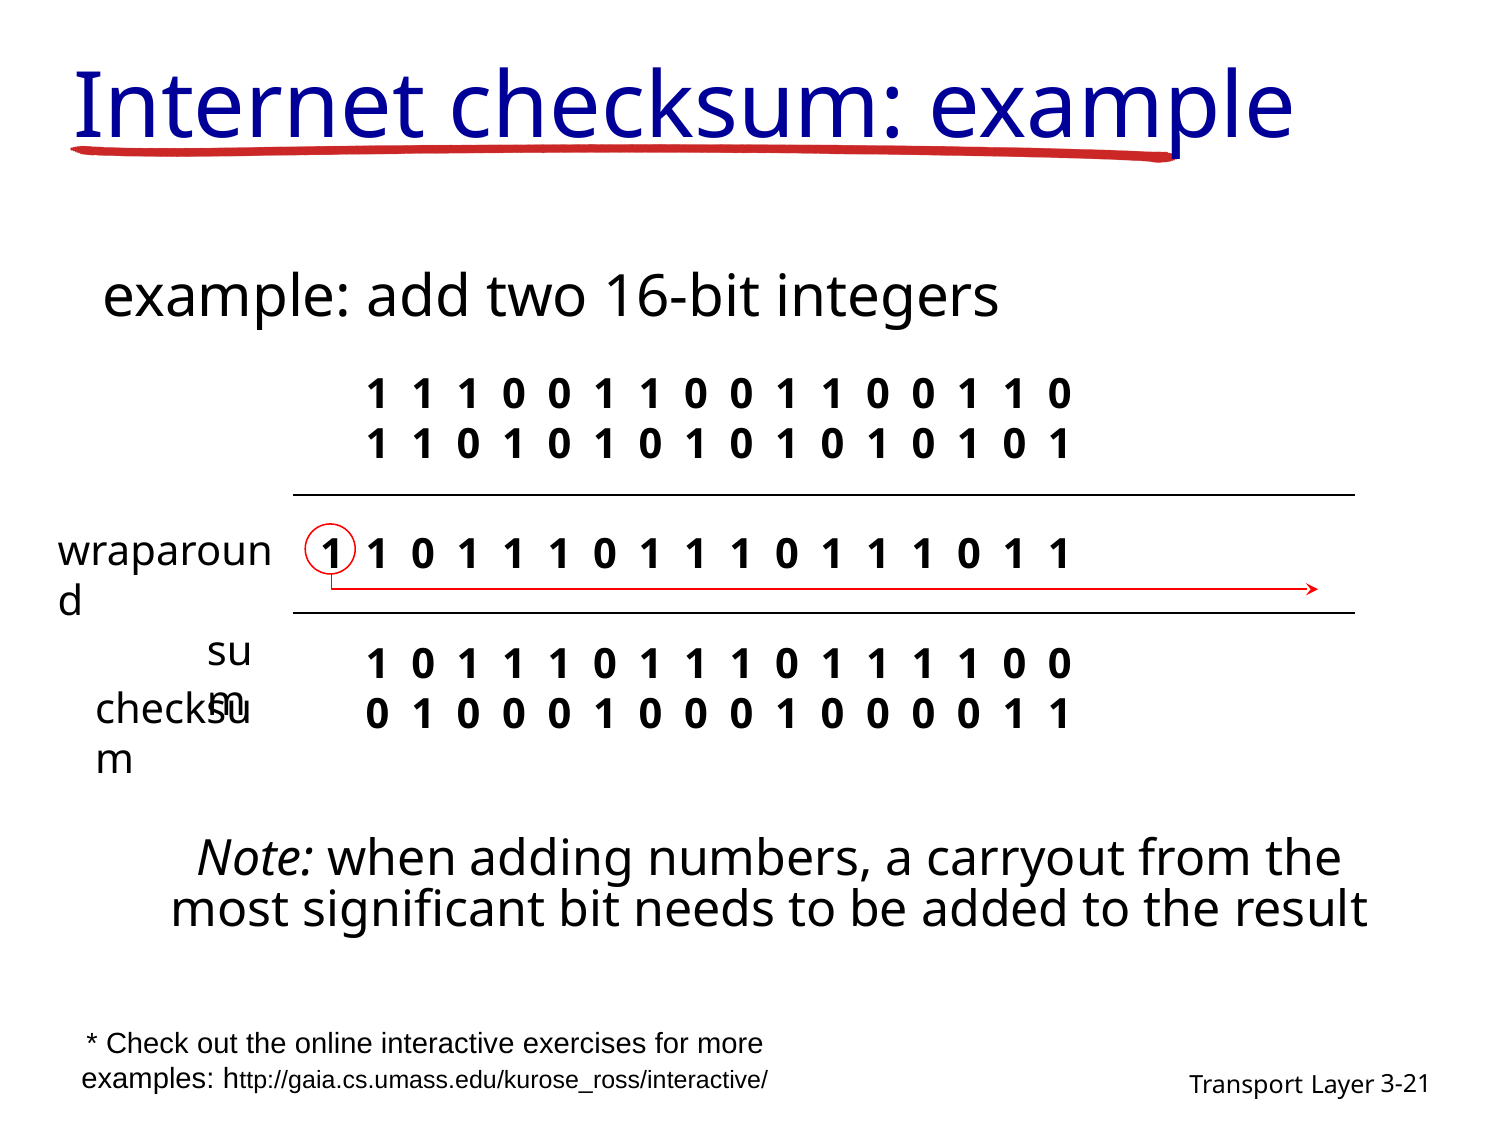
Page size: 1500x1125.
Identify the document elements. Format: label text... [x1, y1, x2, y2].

text_box Note: when adding numbers, a carryout from the most significant bit needs to be added to the result [139, 827, 1401, 1005]
text_box [331, 574, 1319, 596]
text_box sum [191, 616, 297, 674]
list example: add two 16-bit integers [87, 229, 1363, 680]
text_box * Check out the online interactive exercises for more examples: http://gaia.cs.umass.edu/kurose_ross/interactive/ [55, 1016, 796, 1103]
text_box 1 1 1 1 0 0 1 1 0 0 1 1 0 0 1 1 0 1 1 1 0 1 0 1 0 1 0 1 0 1 0 1 0 1 1 1 0 1 1 1 0 1 1 1 0 1 1 1 0 1 1 1 1 0 1 1 1 0 1 1 1 0 1 1 1 1 0 0 1 0 1 0 0 0 1 0 0 0 1 0 0 0 0 1 1 [305, 502, 1356, 612]
text_box 1 1 1 1 0 0 1 1 0 0 1 1 0 0 1 1 0 1 1 1 0 1 0 1 0 1 0 1 0 1 0 1 0 1 1 1 0 1 1 1 0 1 1 1 0 1 1 1 0 1 1 1 1 0 1 1 1 0 1 1 1 0 1 1 1 1 0 0 1 0 1 0 0 0 1 0 0 0 1 0 0 0 0 1 1 [305, 620, 1356, 745]
text_box wraparound [42, 516, 297, 582]
text_box Transport Layer [914, 1057, 1390, 1105]
text_box 3-‹#› [1365, 1060, 1477, 1106]
text_box [305, 523, 356, 574]
text_box checksum [79, 674, 297, 740]
picture [65, 139, 1191, 168]
title Internet checksum: example [58, 44, 1334, 158]
text_box 1 1 1 1 0 0 1 1 0 0 1 1 0 0 1 1 0 1 1 1 0 1 0 1 0 1 0 1 0 1 0 1 0 1 1 1 0 1 1 1 0 1 1 1 0 1 1 1 0 1 1 1 1 0 1 1 1 0 1 1 1 0 1 1 1 1 0 0 1 0 1 0 0 0 1 0 0 0 1 0 0 0 0 1 1 [305, 359, 1356, 494]
